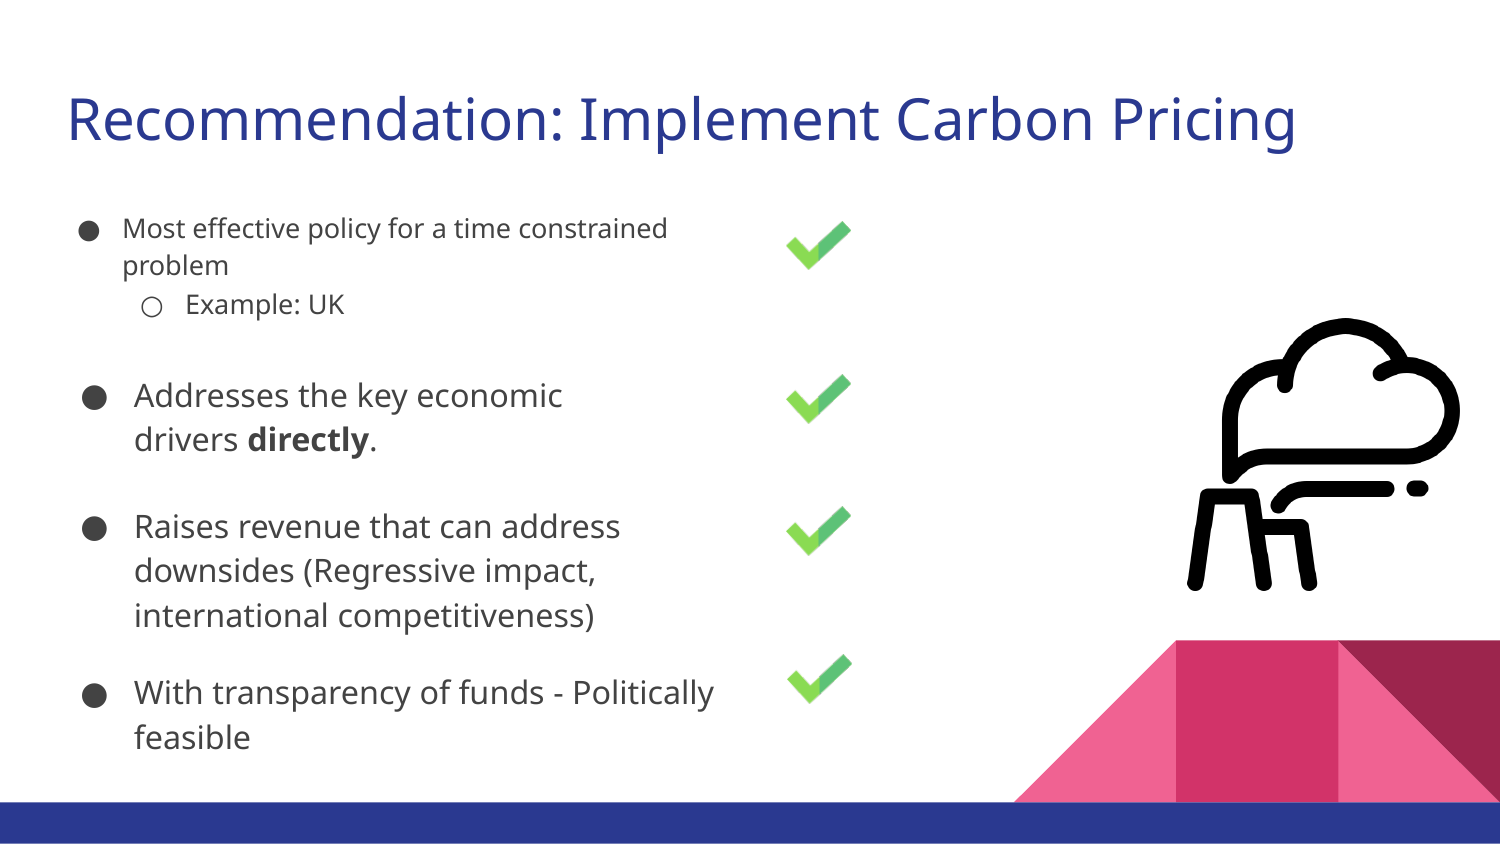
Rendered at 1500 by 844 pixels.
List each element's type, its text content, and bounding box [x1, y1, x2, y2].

picture [785, 498, 852, 564]
picture [1187, 318, 1460, 591]
picture [785, 212, 852, 279]
picture [786, 646, 853, 712]
picture [785, 366, 852, 432]
title Recommendation: Implement Carbon Pricing [51, 67, 1449, 167]
list Most effective policy for a time constrained problem Example: UK [44, 191, 687, 338]
text_box Raises revenue that can address downsides (Regressive impact, international competitiveness) [44, 485, 762, 652]
text_box With transparency of funds - Politically feasible [43, 651, 739, 702]
text_box Addresses the key economic drivers directly. [44, 354, 586, 404]
